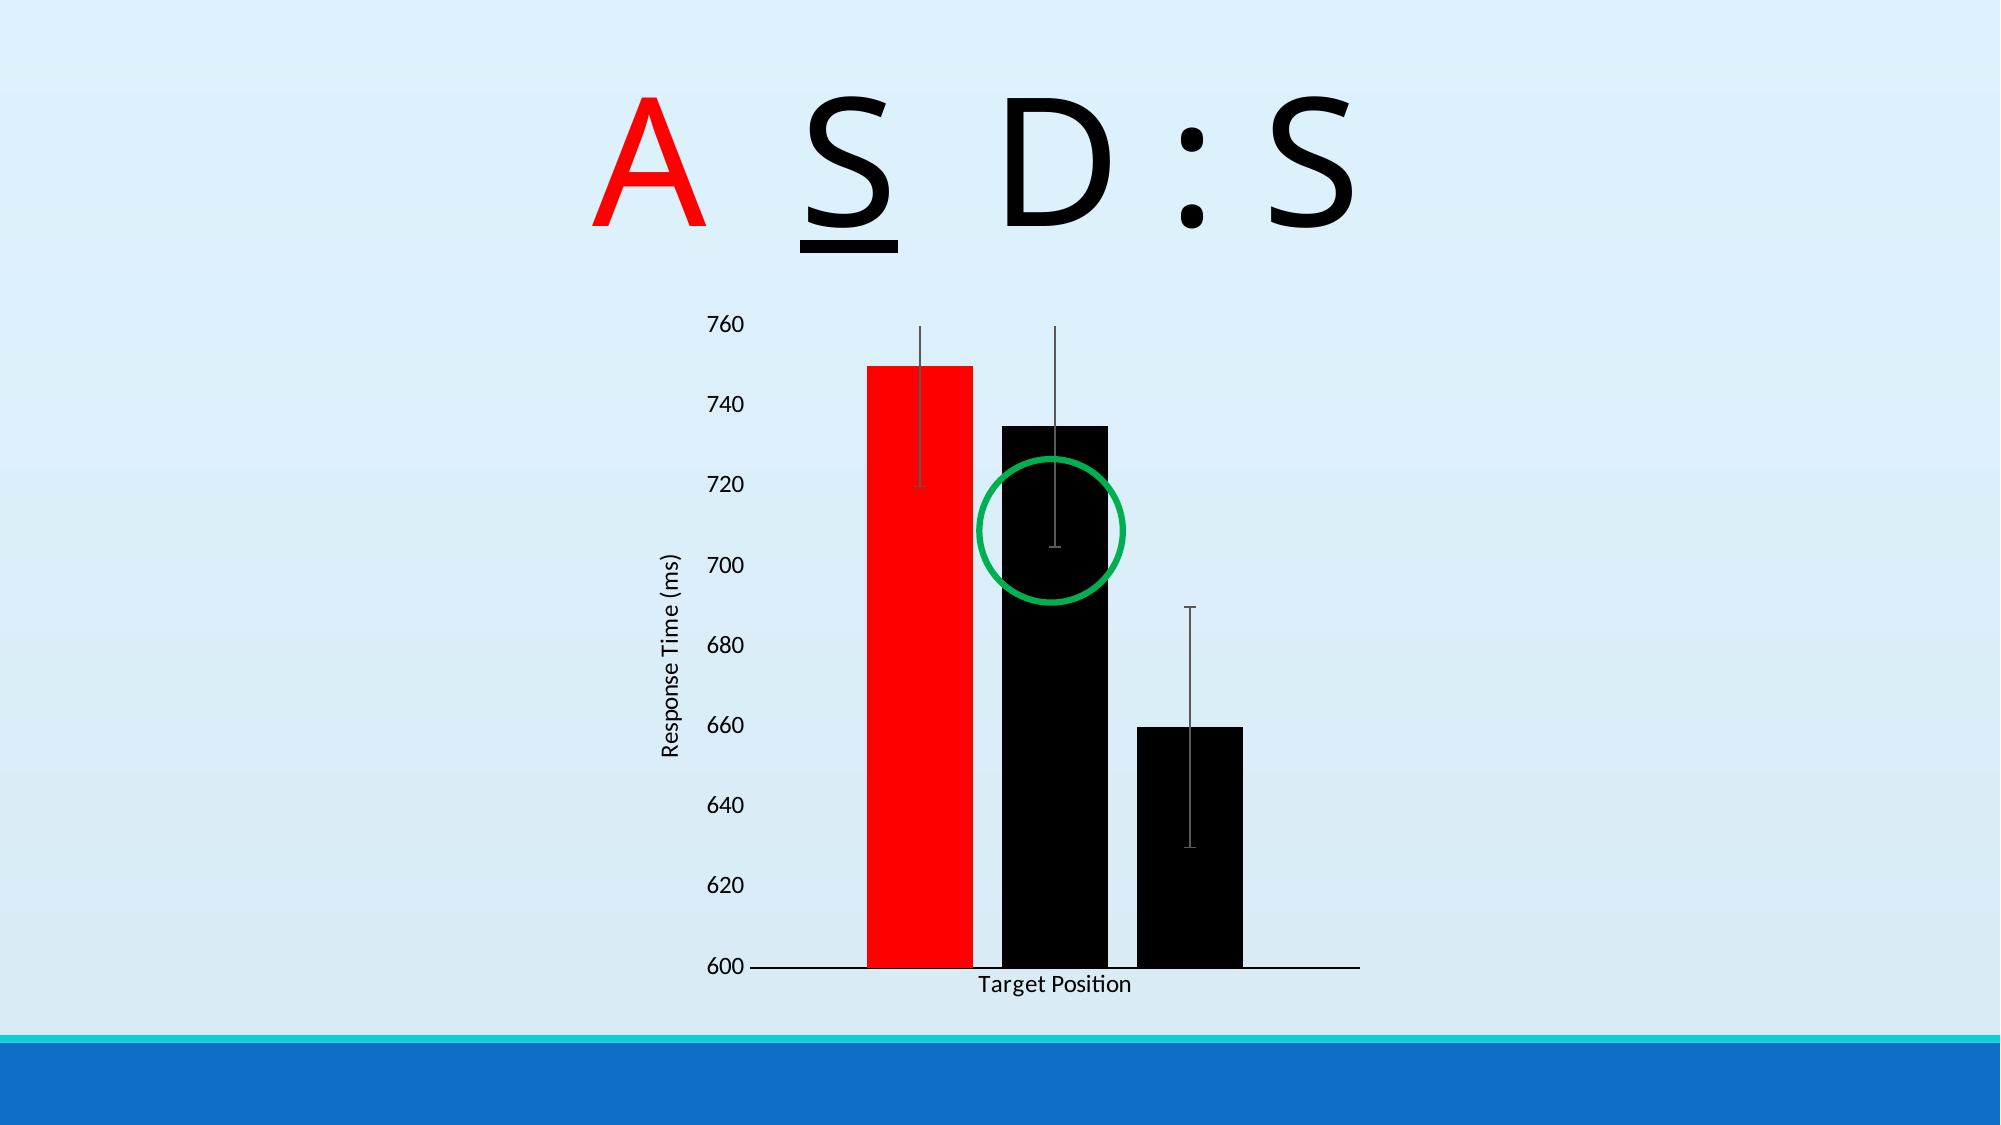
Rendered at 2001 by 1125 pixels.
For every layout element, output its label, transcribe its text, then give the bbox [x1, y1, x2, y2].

title A S D : S [137, 59, 1863, 278]
chart [624, 299, 1375, 1014]
